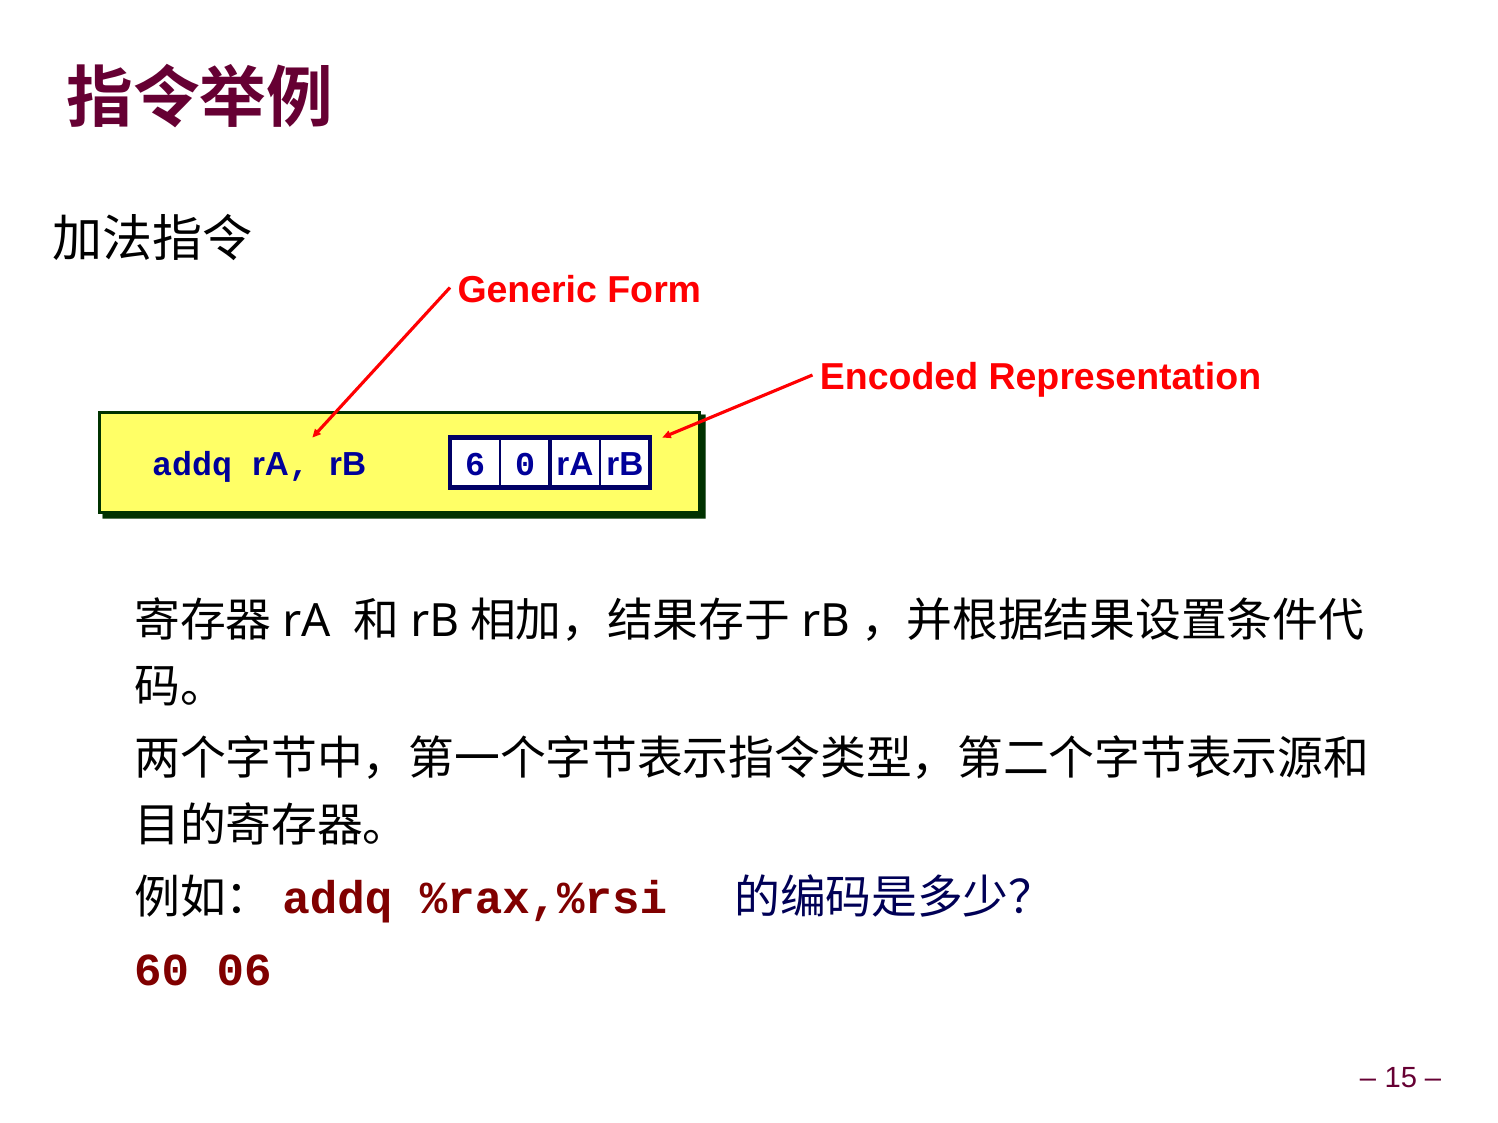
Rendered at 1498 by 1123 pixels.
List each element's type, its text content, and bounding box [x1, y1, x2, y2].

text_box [312, 262, 907, 438]
title 指令举例 [66, 40, 1462, 162]
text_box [912, 349, 1270, 438]
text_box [137, 437, 651, 488]
list 加法指令 寄存器rA 和rB相加，结果存于rB，并根据结果设置条件代码。 两个字节中，第一个字节表示指令类型，第二个字节表示源和目的寄存器。 例如：addq %rax,%rsi 的编码是多少？ 60 06 [37, 187, 1399, 913]
